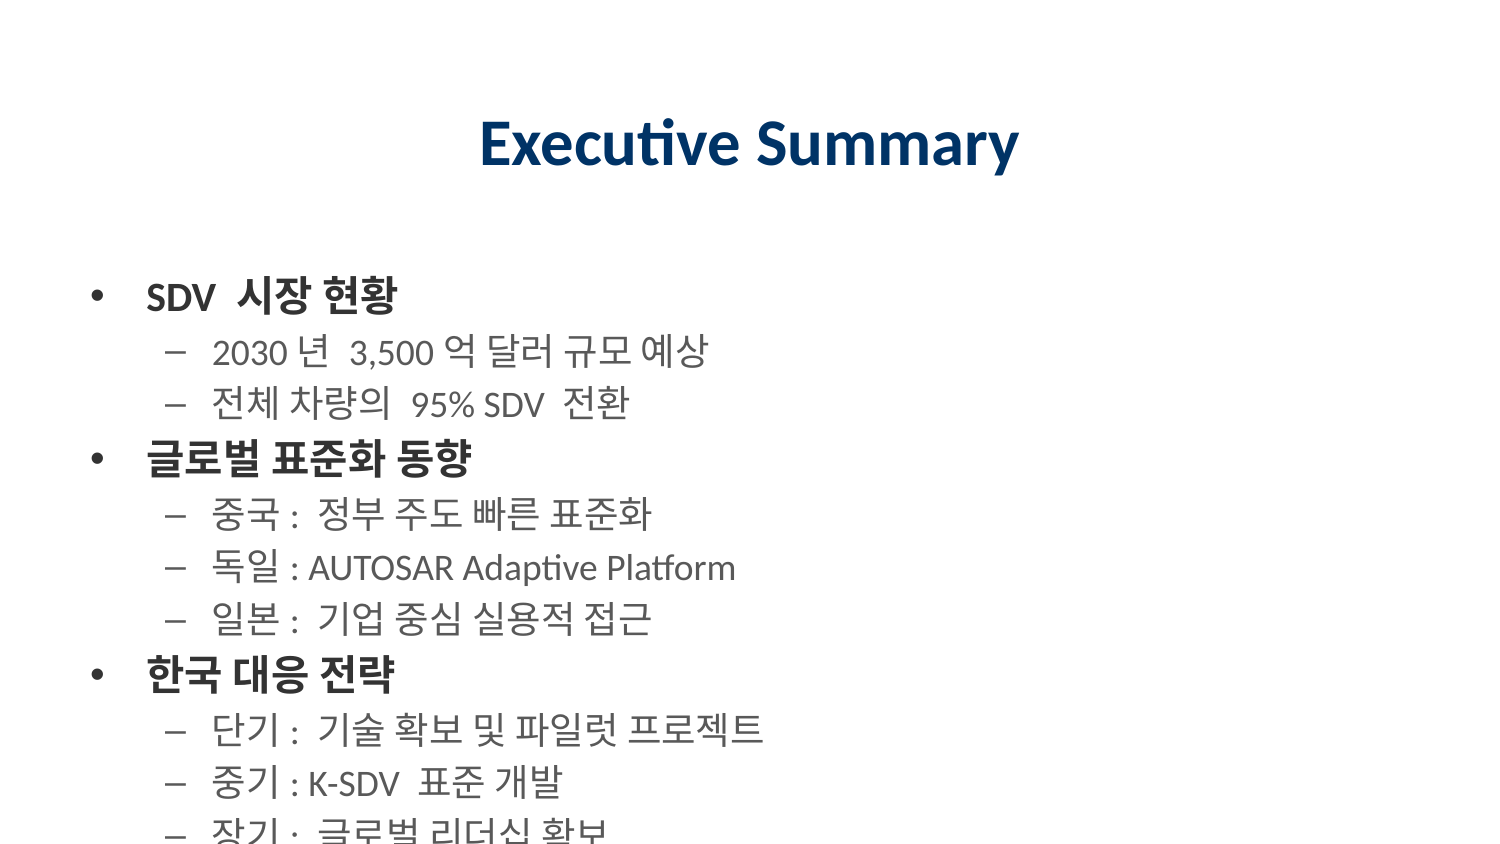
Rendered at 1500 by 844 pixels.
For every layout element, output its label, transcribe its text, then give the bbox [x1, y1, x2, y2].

title Executive Summary [75, 45, 1425, 233]
list SDV 시장 현황 2030년 3,500억 달러 규모 예상 전체 차량의 95% SDV 전환 글로벌 표준화 동향 중국: 정부 주도 빠른 표준화 독일: AUTOSAR Adaptive Platform 일본: 기업 중심 실용적 접근 한국 대응 전략 단기: 기술 확보 및 파일럿 프로젝트 중기: K-SDV 표준 개발 장기: 글로벌 리더십 확보 [75, 262, 1425, 844]
